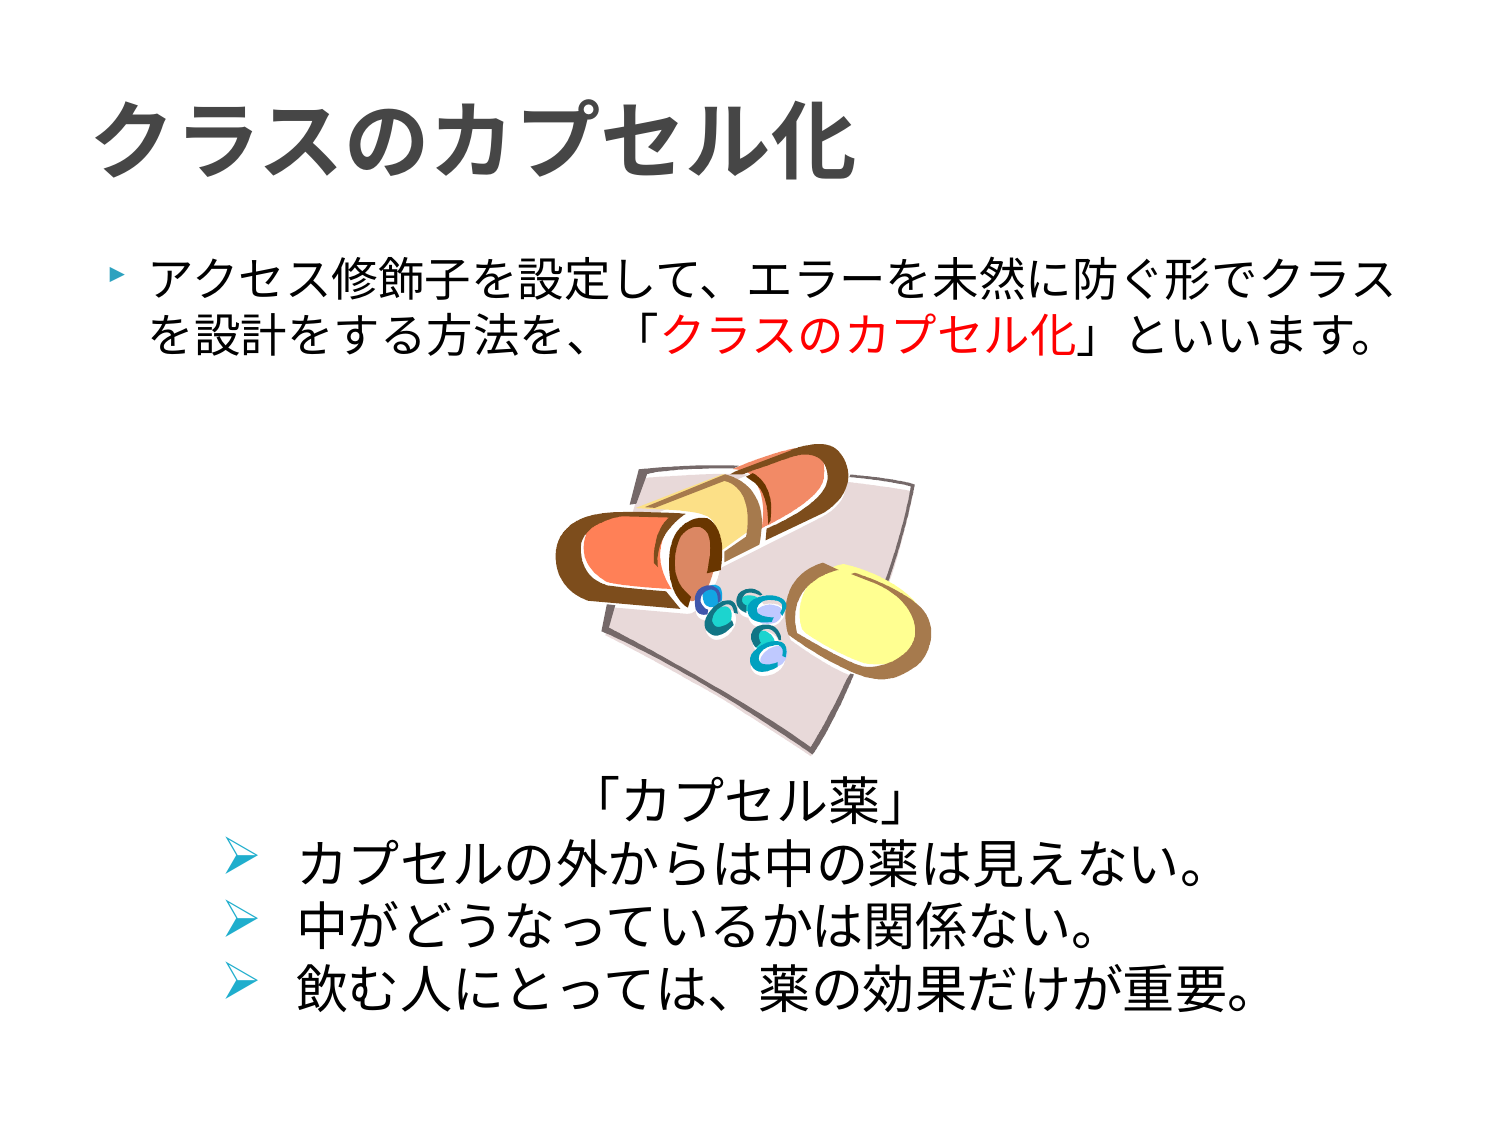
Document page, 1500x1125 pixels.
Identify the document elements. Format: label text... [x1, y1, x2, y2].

text_box 「カプセル薬」 カプセルの外からは中の薬は見えない。 中がどうなっているかは関係ない。 飲む人にとっては、薬の効果だけが重要。 [206, 761, 1294, 1026]
title クラスのカプセル化 [75, 45, 1425, 233]
picture [553, 438, 937, 762]
list アクセス修飾子を設定して、エラーを未然に防ぐ形でクラスを設計をする方法を、「クラスのカプセル化」といいます。 [75, 243, 1425, 386]
